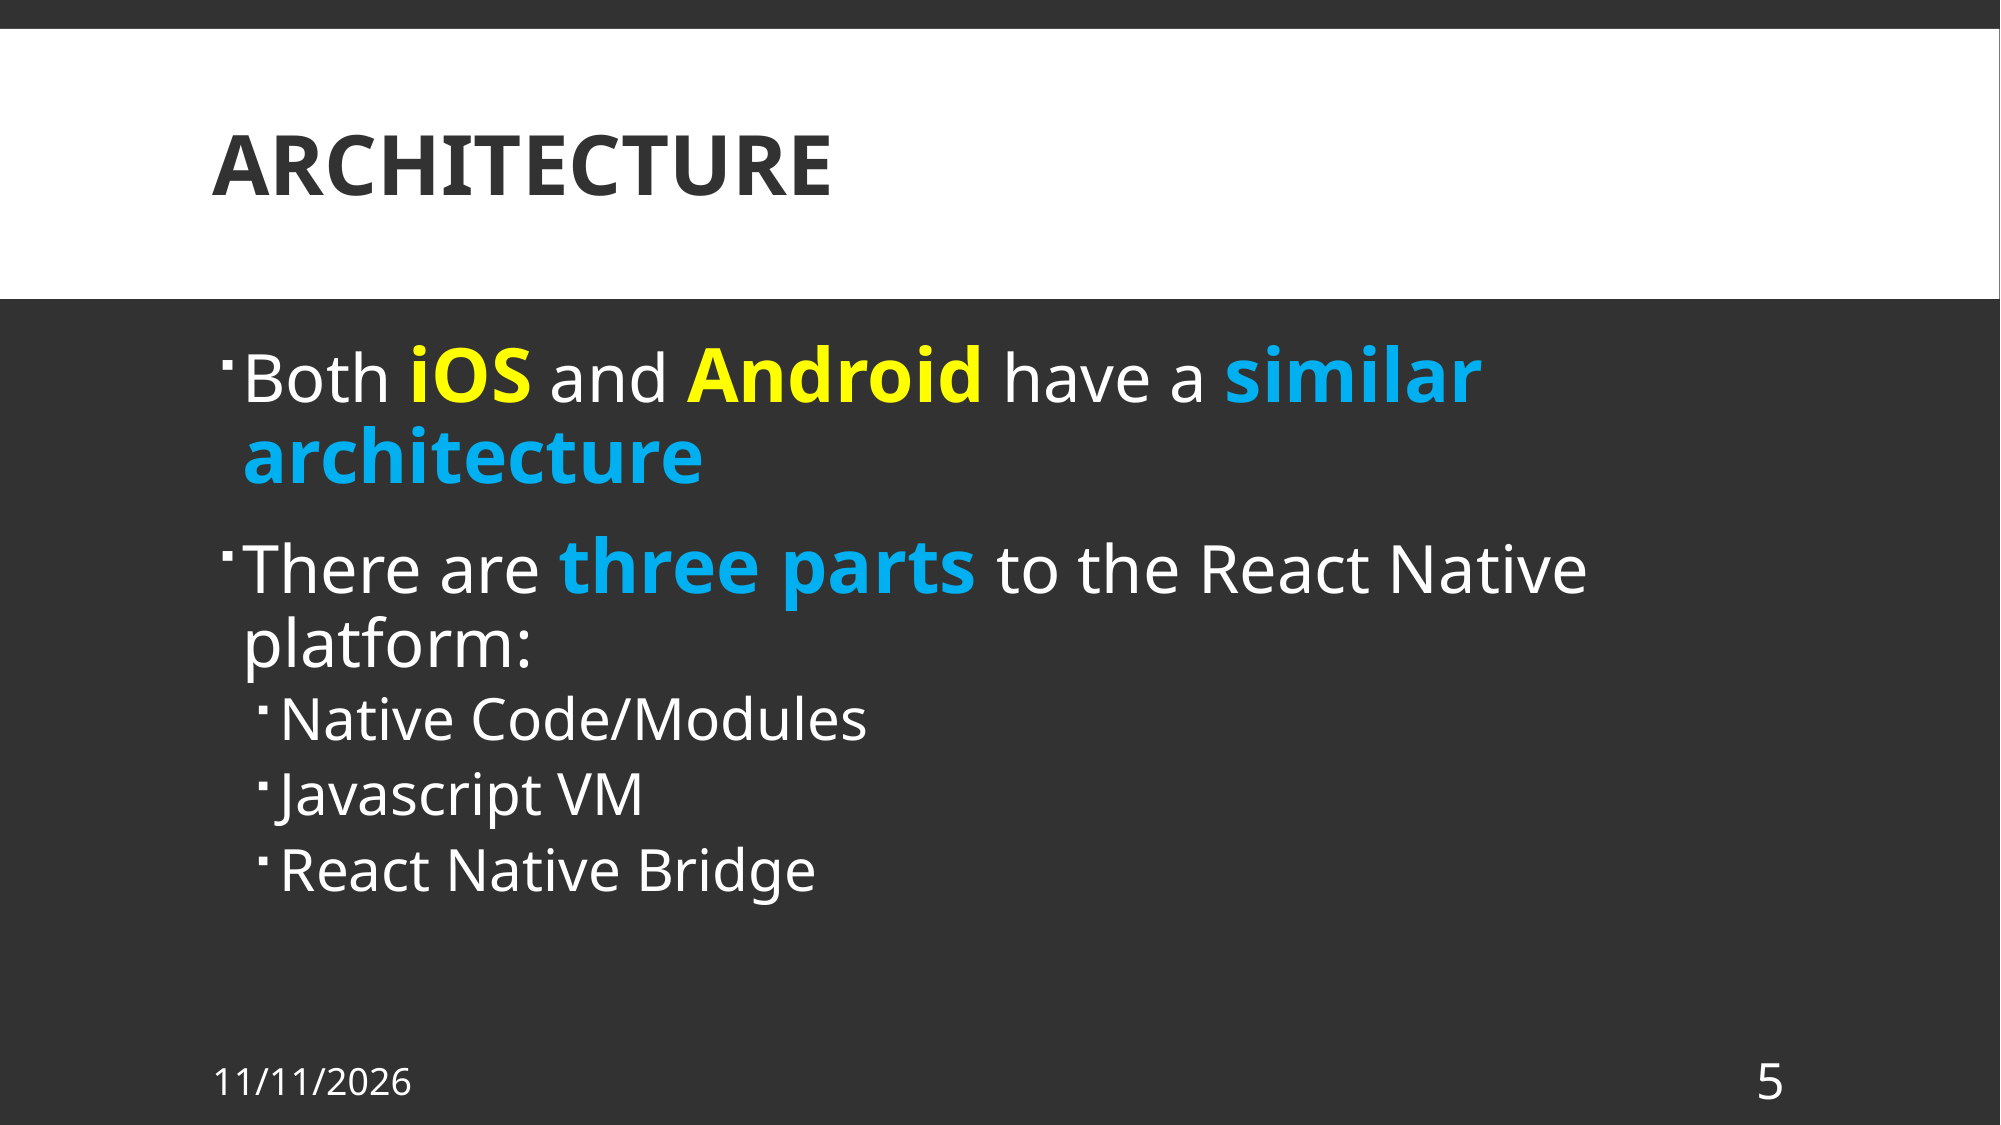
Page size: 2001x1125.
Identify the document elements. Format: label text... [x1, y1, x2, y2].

list Both iOS and Android have a similar architecture There are three parts to the React Native platform: Native Code/Modules Javascript VM React Native Bridge [197, 329, 1803, 1020]
title Architecture [197, 46, 1803, 295]
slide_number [197, 1053, 690, 1114]
slide_number 5 [1748, 1053, 1904, 1114]
